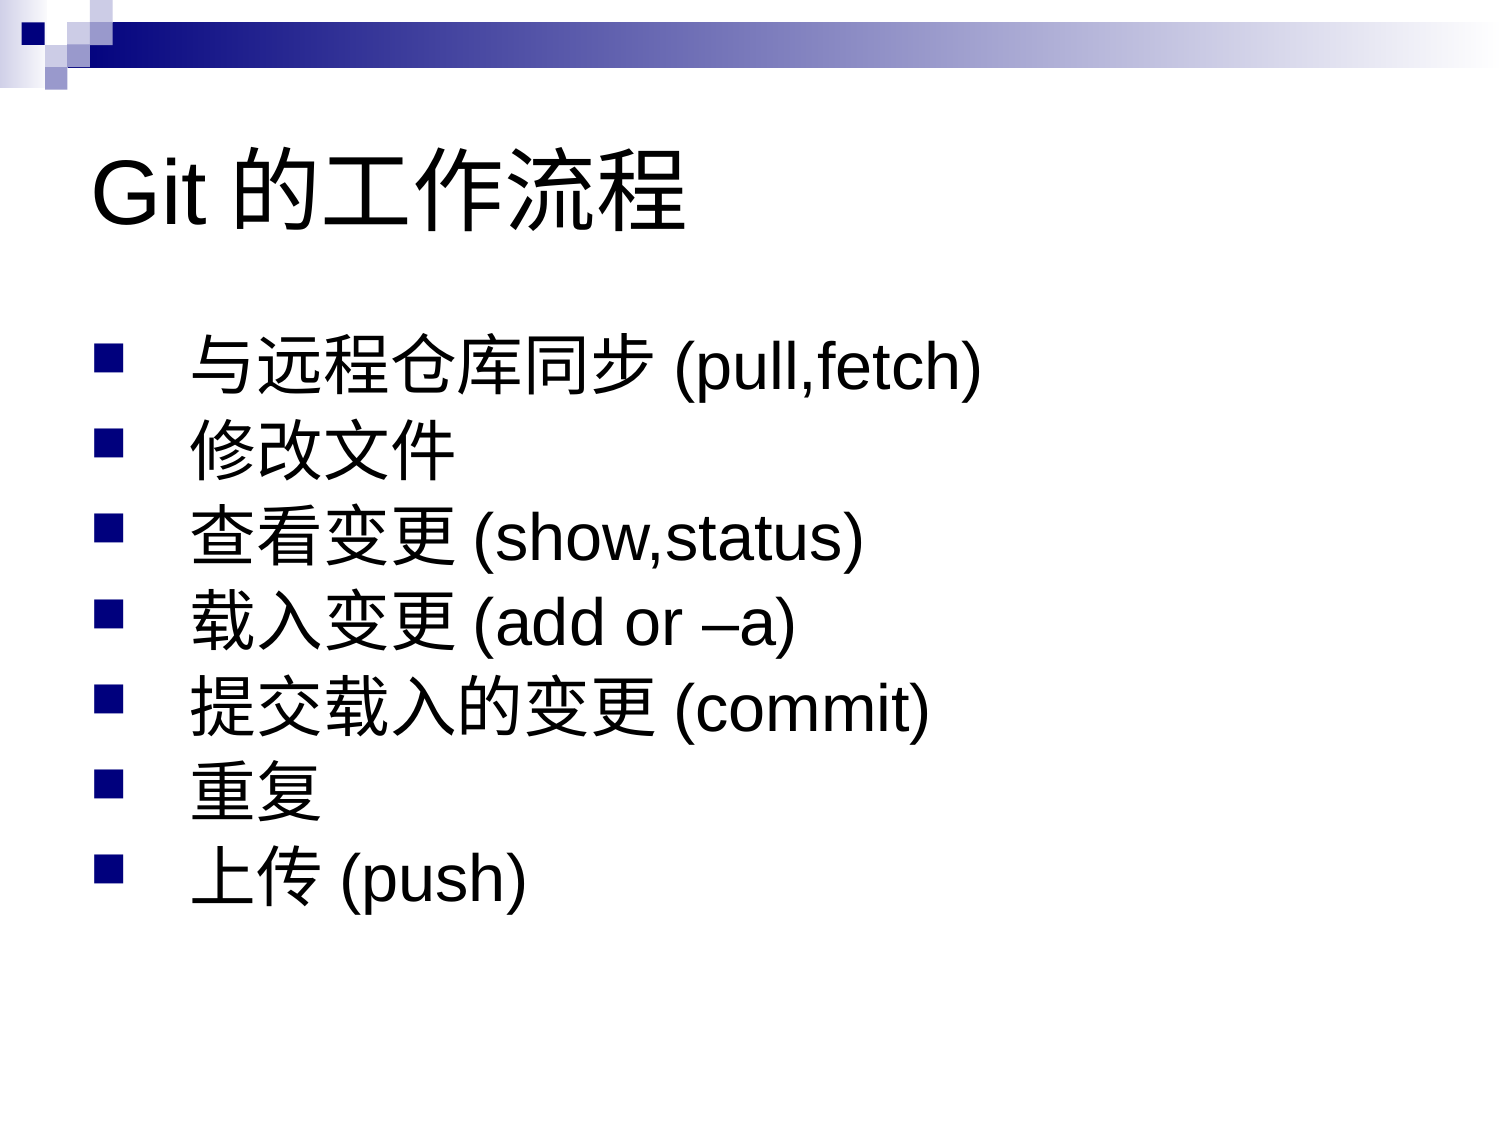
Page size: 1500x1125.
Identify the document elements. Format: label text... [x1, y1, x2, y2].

list 与远程仓库同步(pull,fetch) 修改文件 查看变更(show,status) 载入变更(add or –a) 提交载入的变更(commit) 重复 上传(push) [74, 324, 1426, 963]
title Git的工作流程 [74, 74, 1426, 301]
